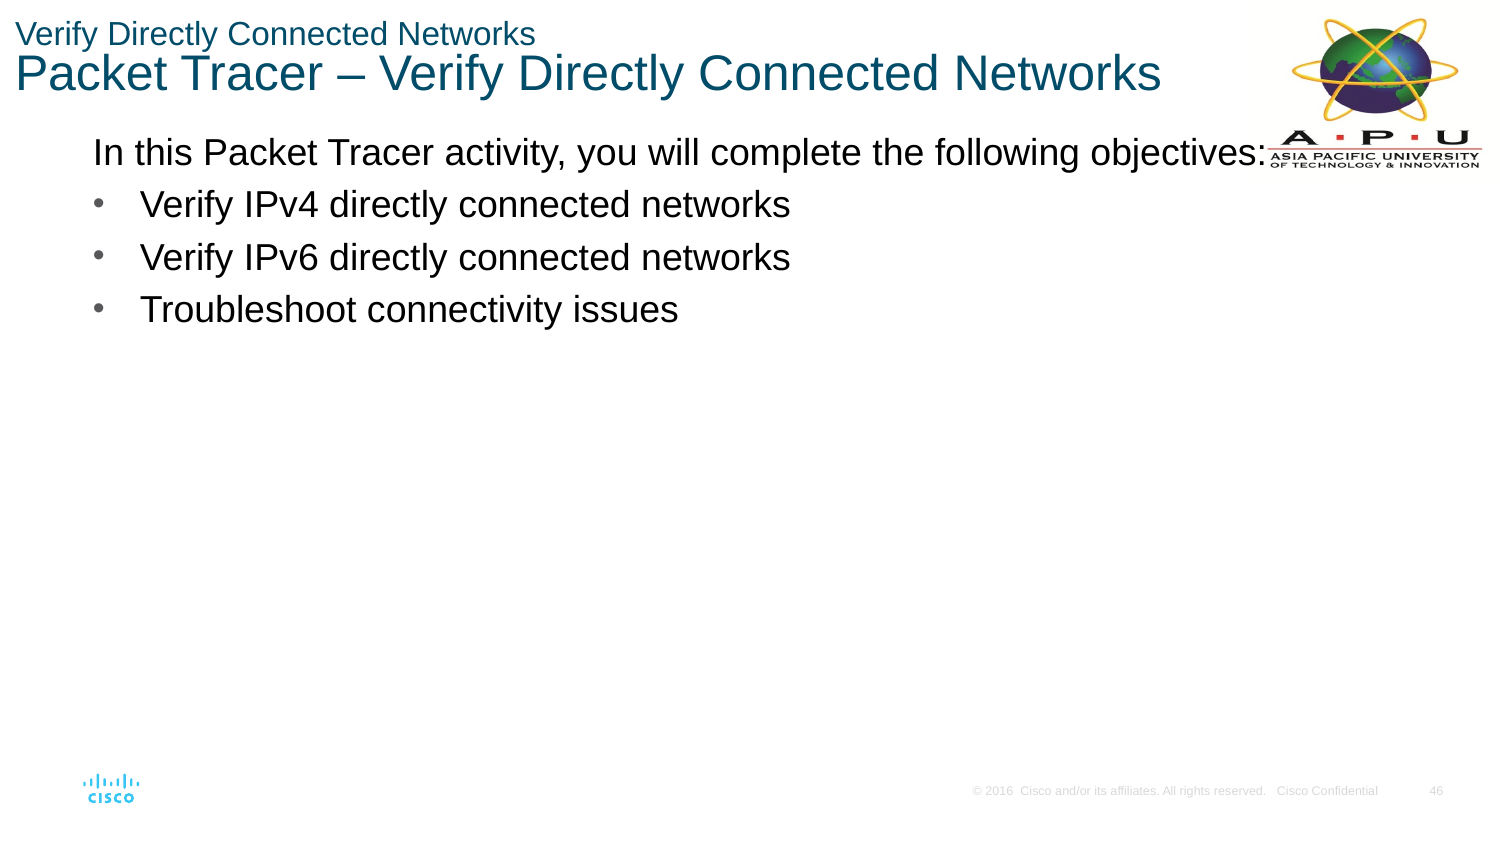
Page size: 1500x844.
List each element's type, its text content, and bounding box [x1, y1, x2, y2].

picture [1369, 0, 1500, 187]
list In this Packet Tracer activity, you will complete the following objectives: Verify IPv4 directly connected networks Verify IPv6 directly connected networks Troubleshoot connectivity issues [77, 120, 1437, 726]
title Verify Directly Connected Networks Packet Tracer – Verify Directly Connected Networks [0, 0, 1369, 121]
